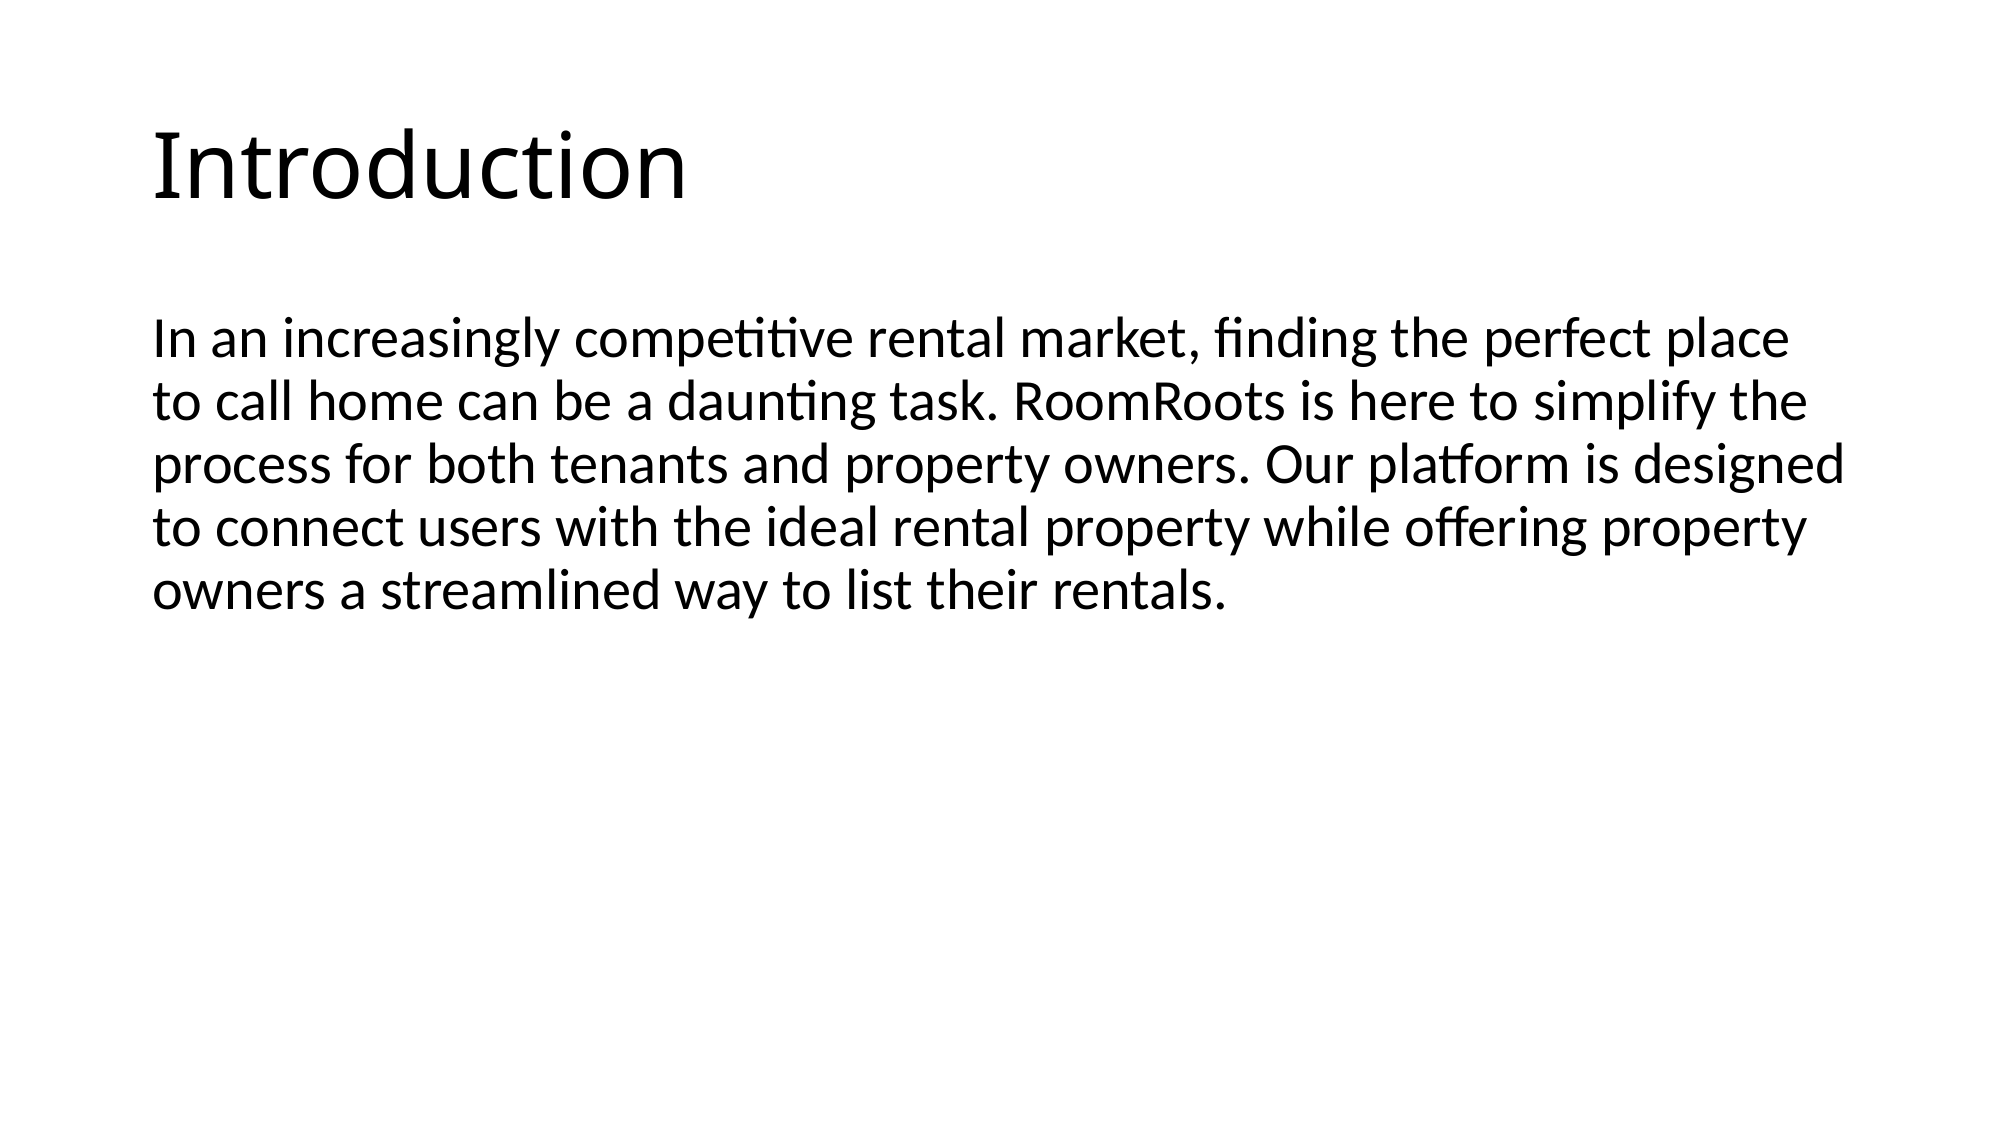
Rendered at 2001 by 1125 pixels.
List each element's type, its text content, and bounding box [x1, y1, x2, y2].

list In an increasingly competitive rental market, finding the perfect place to call home can be a daunting task. RoomRoots is here to simplify the process for both tenants and property owners. Our platform is designed to connect users with the ideal rental property while offering property owners a streamlined way to list their rentals. [137, 299, 1863, 1014]
title Introduction [137, 59, 1863, 278]
